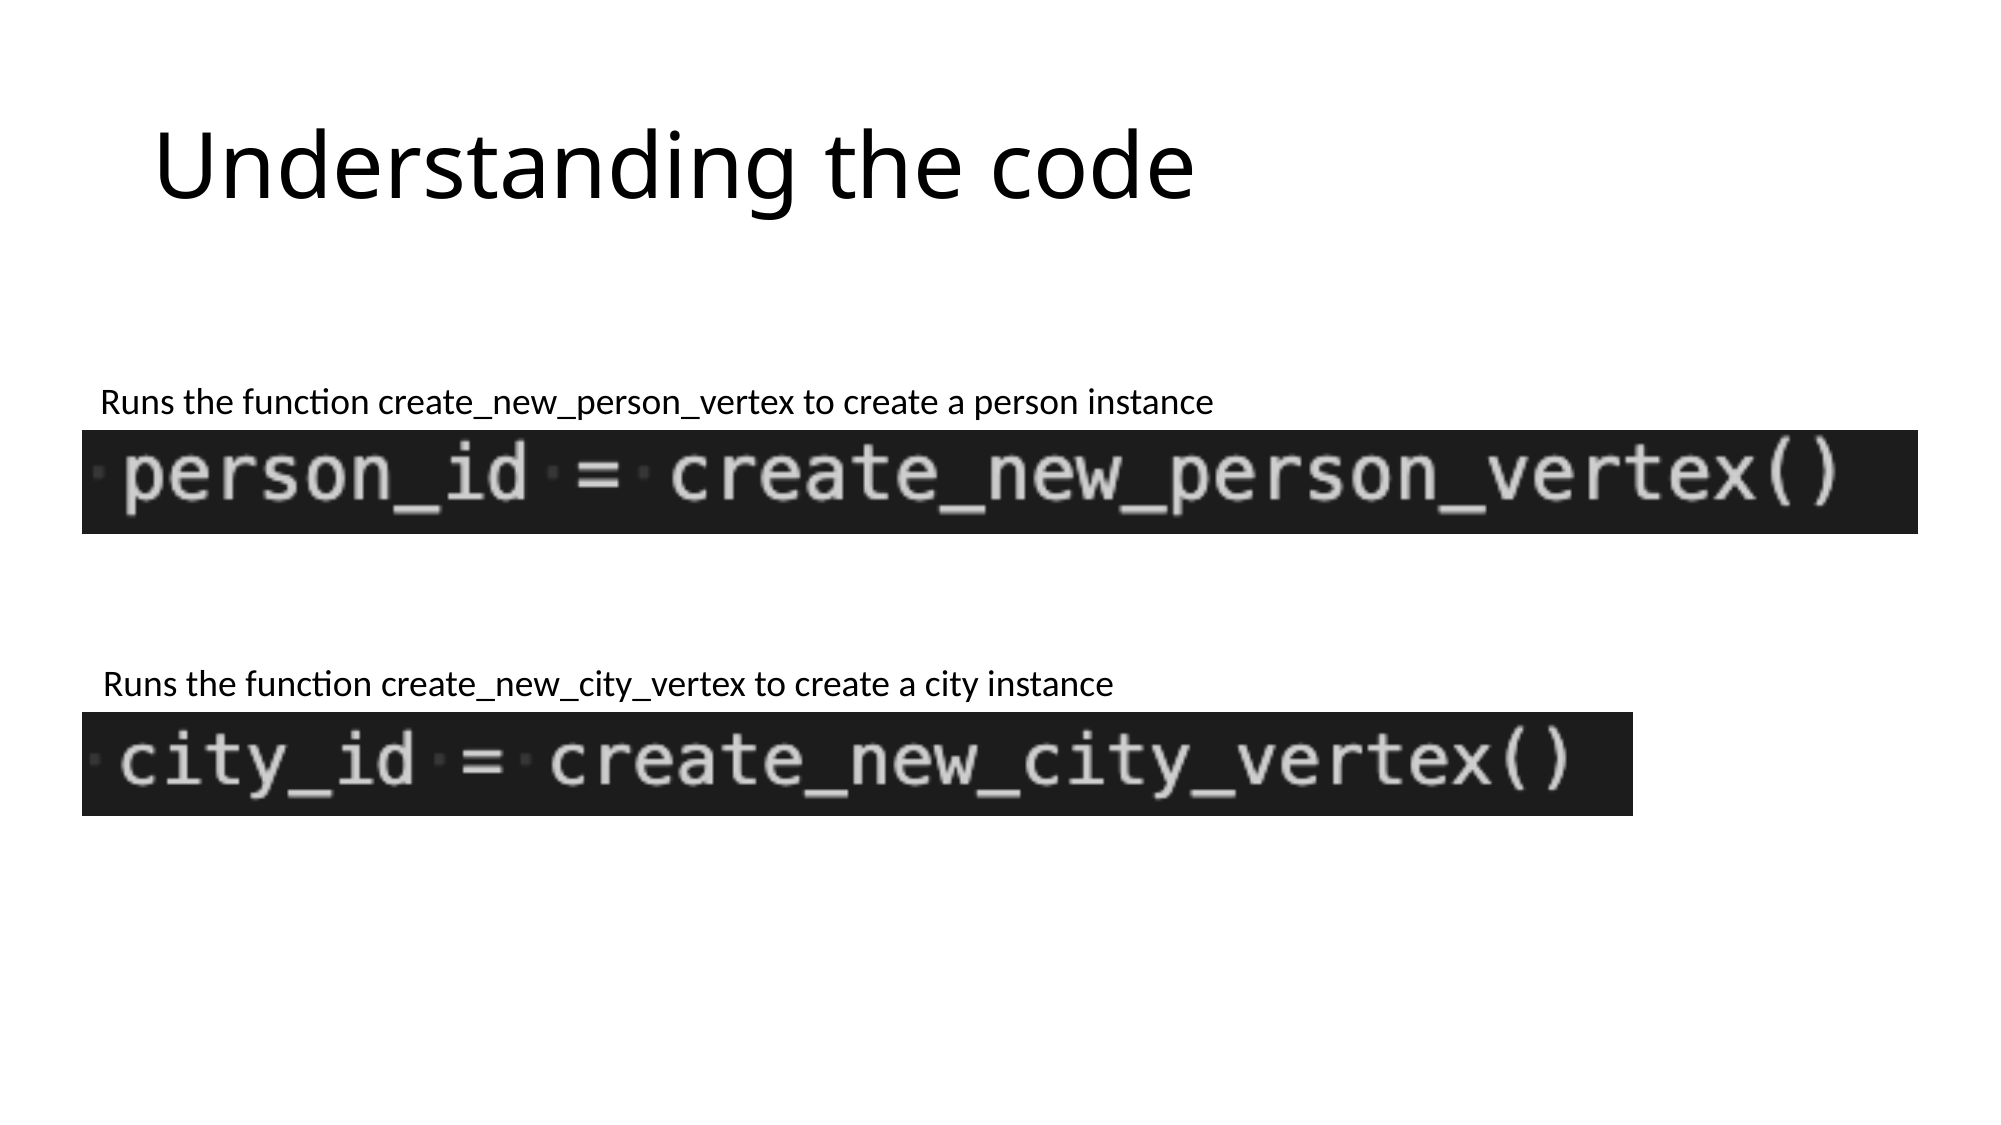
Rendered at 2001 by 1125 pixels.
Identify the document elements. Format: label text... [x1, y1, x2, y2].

title Understanding the code [137, 59, 1863, 278]
text_box Runs the function create_new_city_vertex to create a city instance [88, 652, 1131, 712]
picture [82, 712, 1633, 816]
text_box Runs the function create_new_person_vertex to create a person instance [85, 370, 1231, 430]
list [82, 430, 1918, 534]
